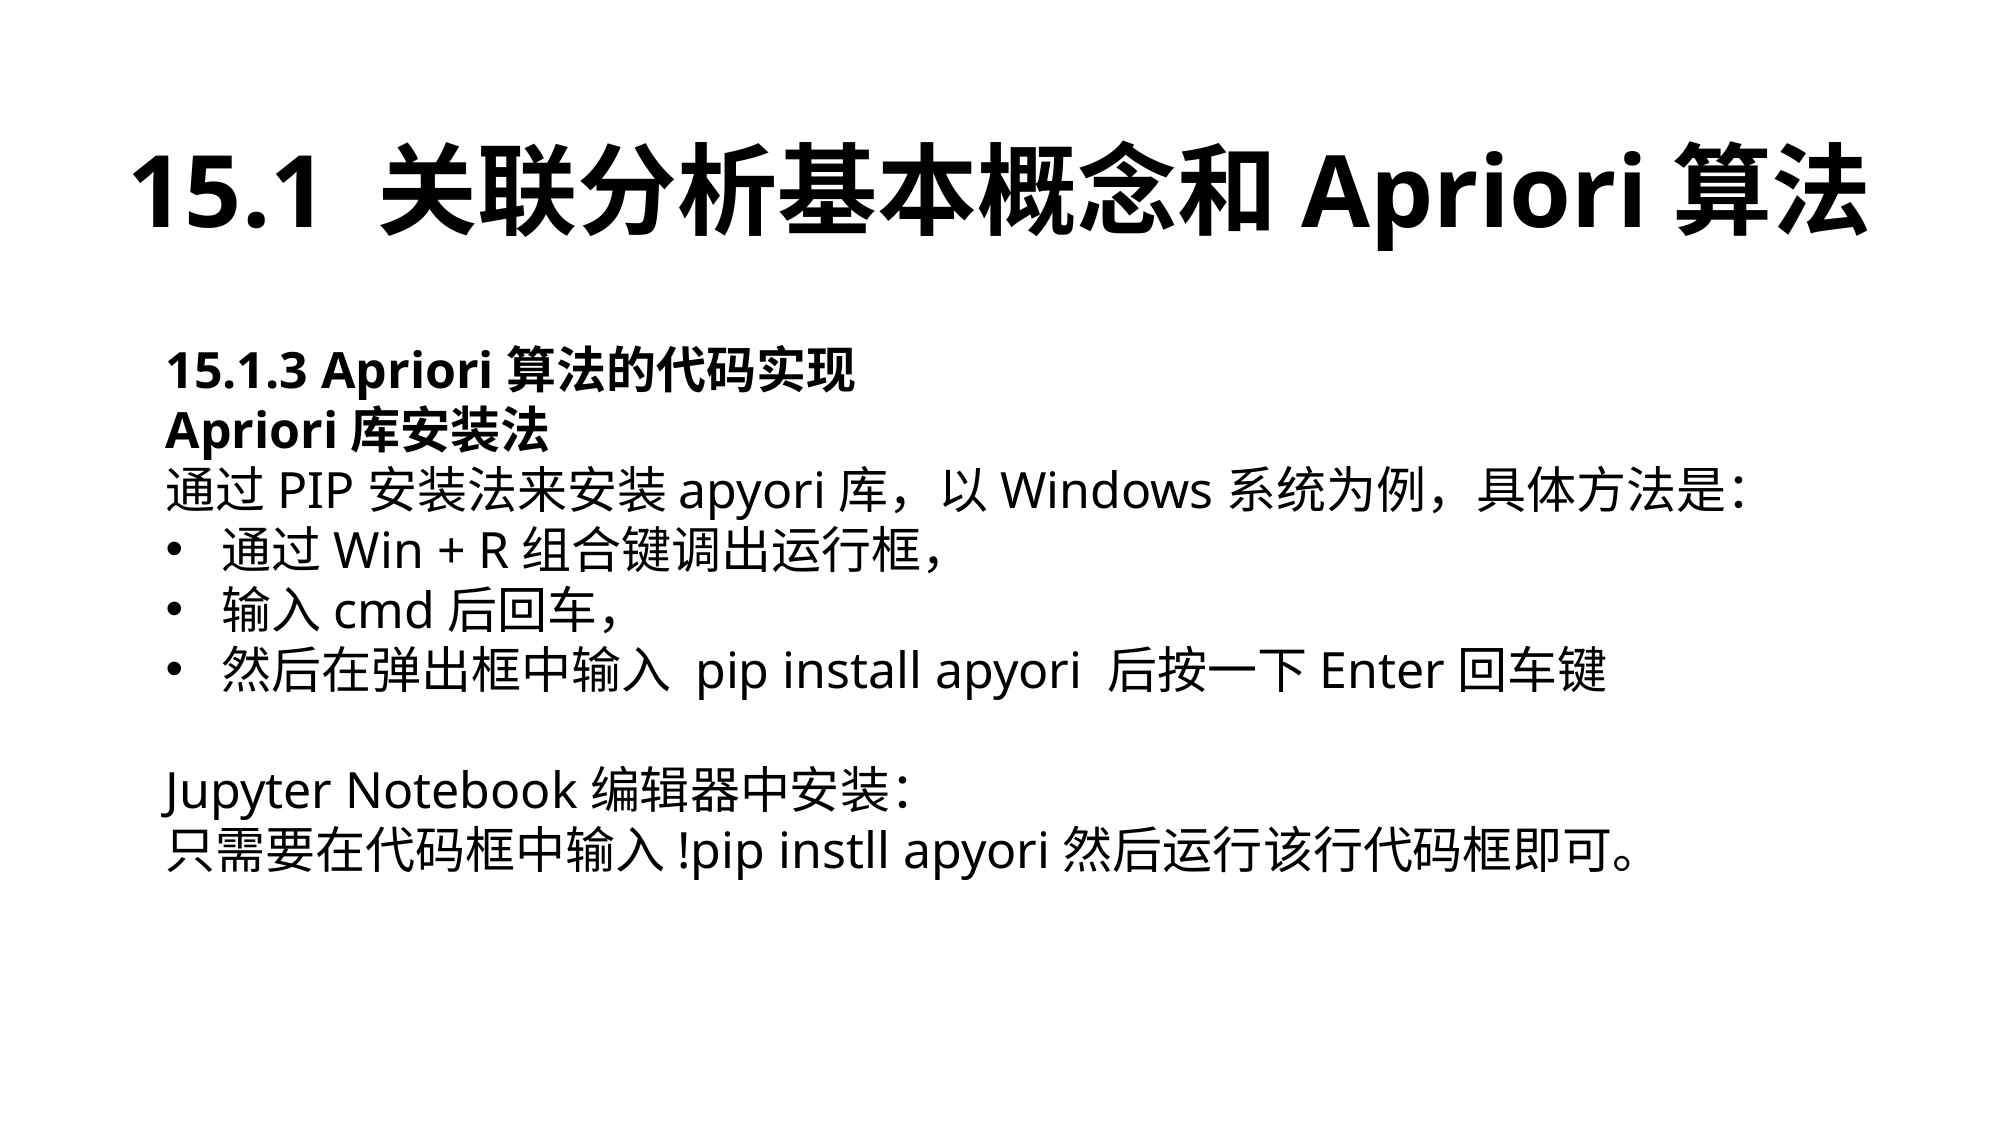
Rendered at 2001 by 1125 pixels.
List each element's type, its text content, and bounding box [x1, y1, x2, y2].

text_box 15.1 关联分析基本概念和Apriori算法 [112, 119, 1888, 255]
text_box 15.1.3 Apriori算法的代码实现 Apriori库安装法 通过PIP安装法来安装apyori库，以Windows系统为例，具体方法是： 通过Win + R组合键调出运行框， 输入cmd后回车， 然后在弹出框中输入 pip install apyori 后按一下Enter回车键 Jupyter Notebook编辑器中安装： 只需要在代码框中输入!pip instll apyori然后运行该行代码框即可。 [150, 330, 1886, 886]
